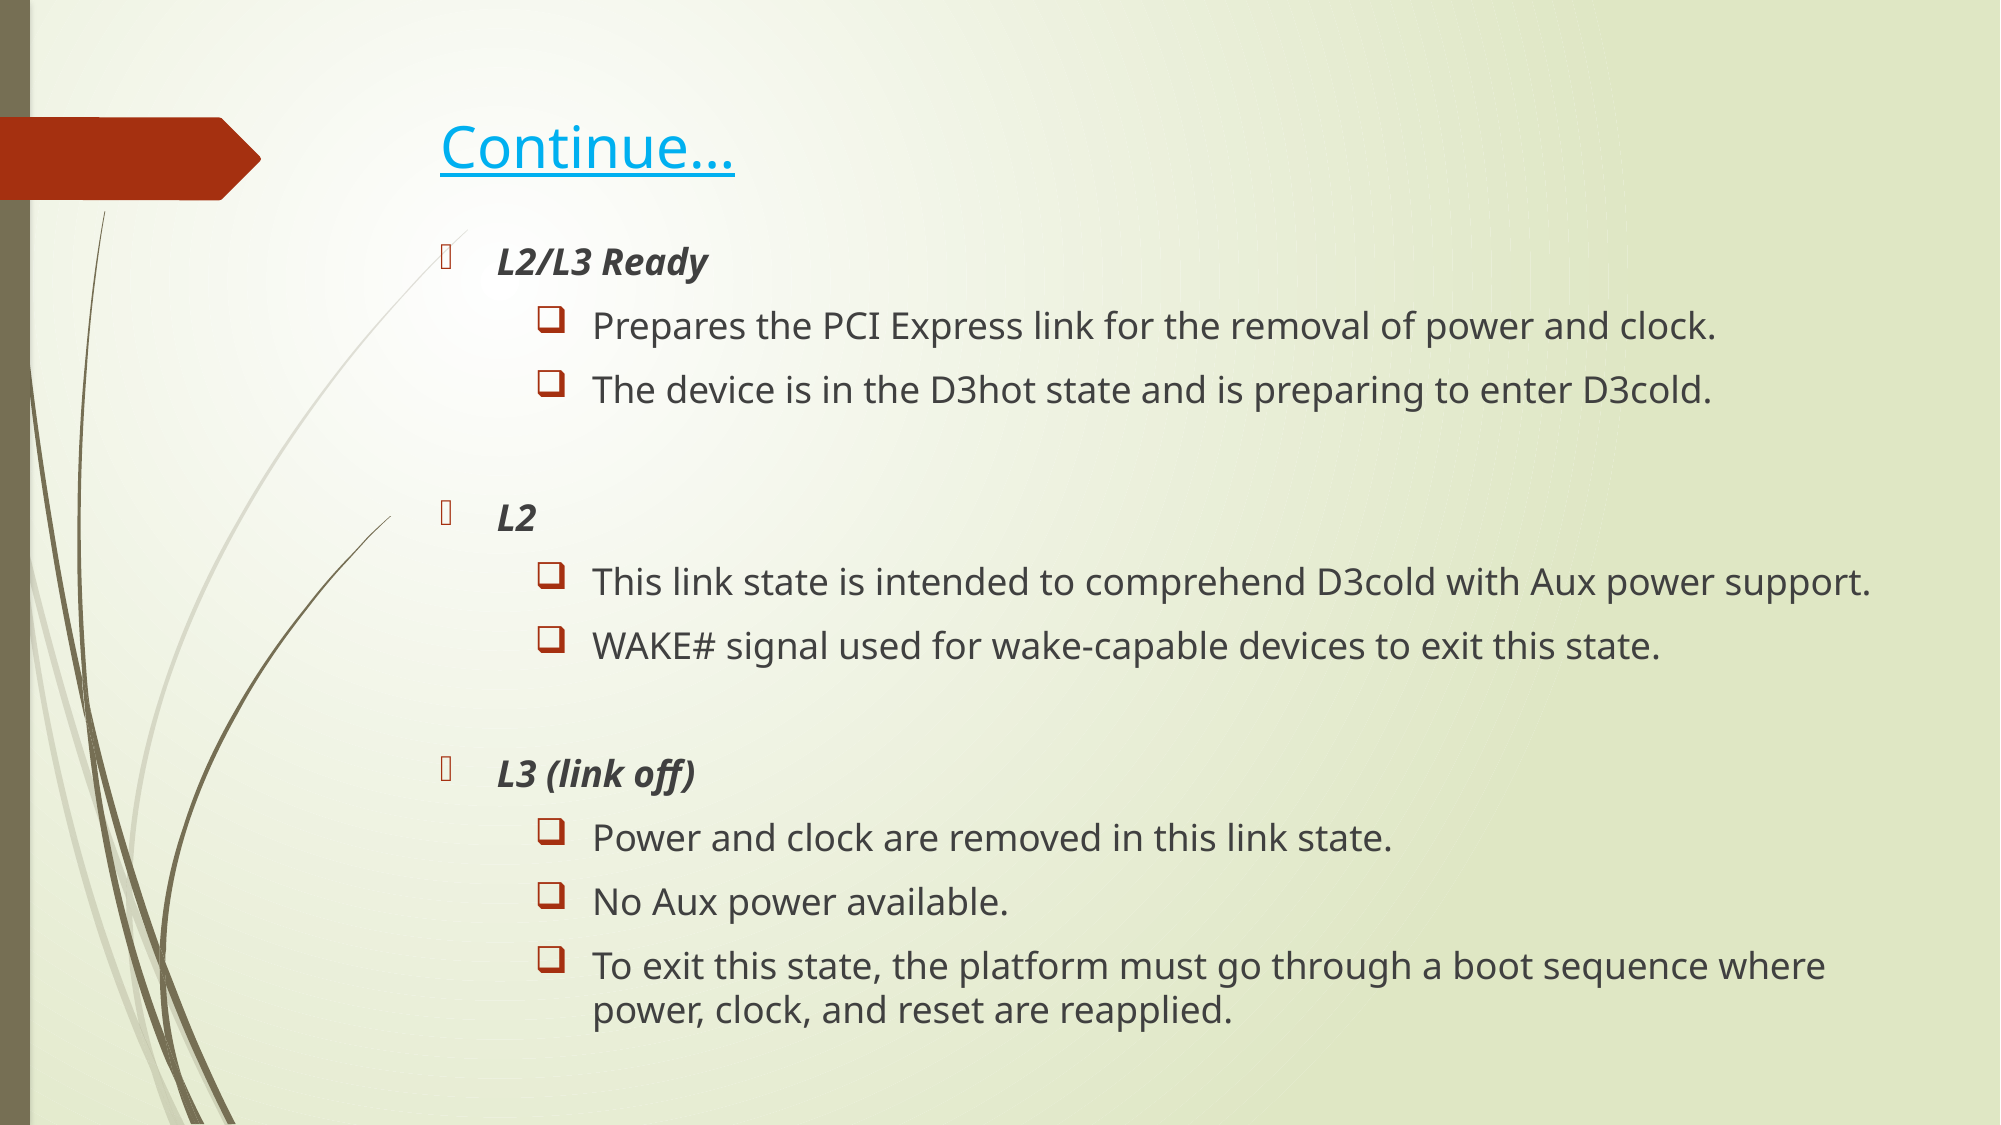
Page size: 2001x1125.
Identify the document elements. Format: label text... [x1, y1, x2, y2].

list L2/L3 Ready Prepares the PCI Express link for the removal of power and clock. The device is in the D3hot state and is preparing to enter D3cold. L2 This link state is intended to comprehend D3cold with Aux power support. WAKE# signal used for wake-capable devices to exit this state. L3 (link off) Power and clock are removed in this link state. No Aux power available. To exit this state, the platform must go through a boot sequence where power, clock, and reset are reapplied. [424, 230, 1888, 1071]
title Continue… [425, 102, 1888, 171]
